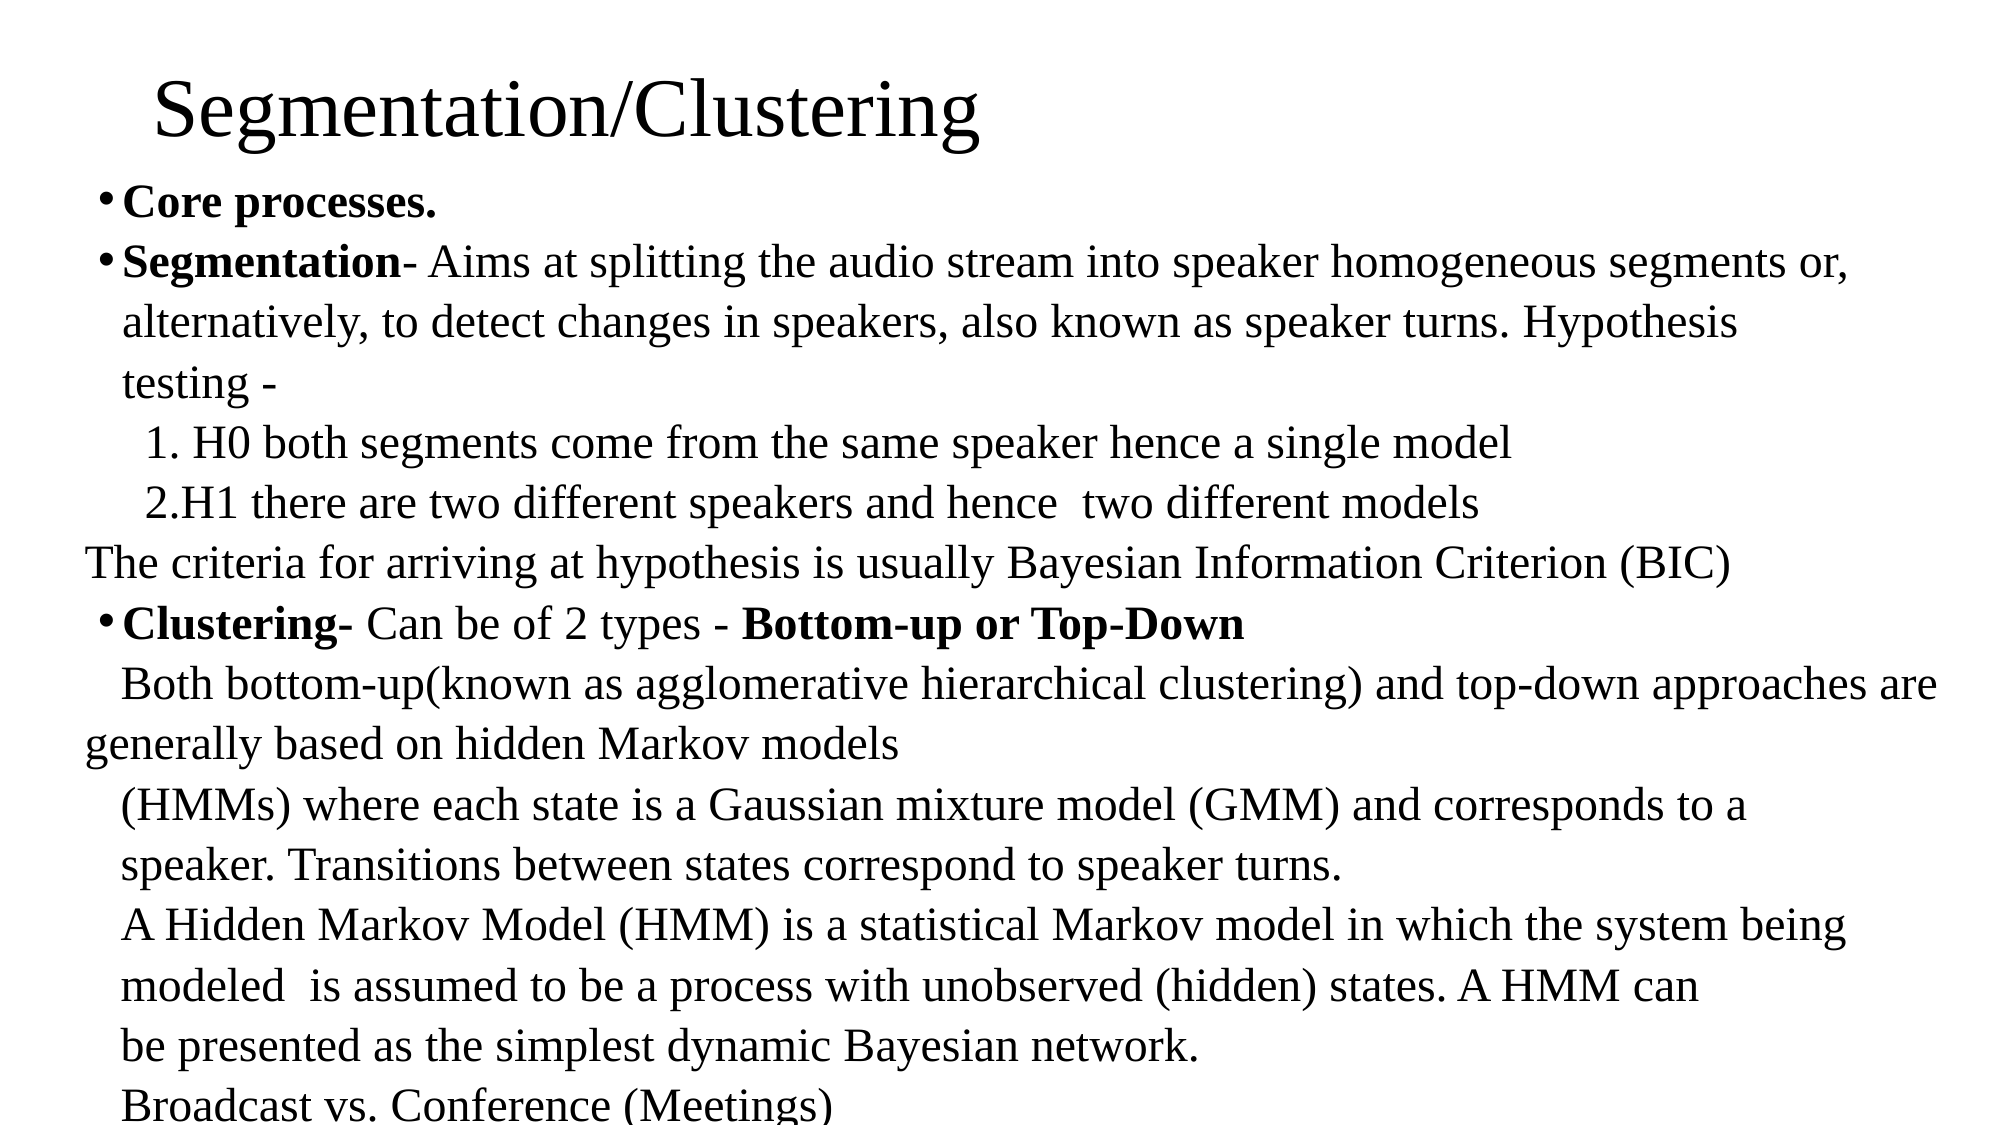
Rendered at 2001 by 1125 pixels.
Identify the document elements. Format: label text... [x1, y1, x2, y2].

list Core processes. Segmentation- Aims at splitting the audio stream into speaker homogeneous segments or, alternatively, to detect changes in speakers, also known as speaker turns. Hypothesis testing - 1. H0 both segments come from the same speaker hence a single model 2.H1 there are two different speakers and hence two different models The criteria for arriving at hypothesis is usually Bayesian Information Criterion (BIC) Clustering- Can be of 2 types - Bottom-up or Top-Down Both bottom-up(known as agglomerative hierarchical clustering) and top-down approaches are generally based on hidden Markov models (HMMs) where each state is a Gaussian mixture model (GMM) and corresponds to a speaker. Transitions between states correspond to speaker turns. A Hidden Markov Model (HMM) is a statistical Markov model in which the system being modeled is assumed to be a process with unobserved (hidden) states. A HMM can be presented as the simplest dynamic Bayesian network. Broadcast vs. Conference (Meetings) [69, 158, 1962, 1125]
title Segmentation/Clustering [137, 30, 1863, 158]
